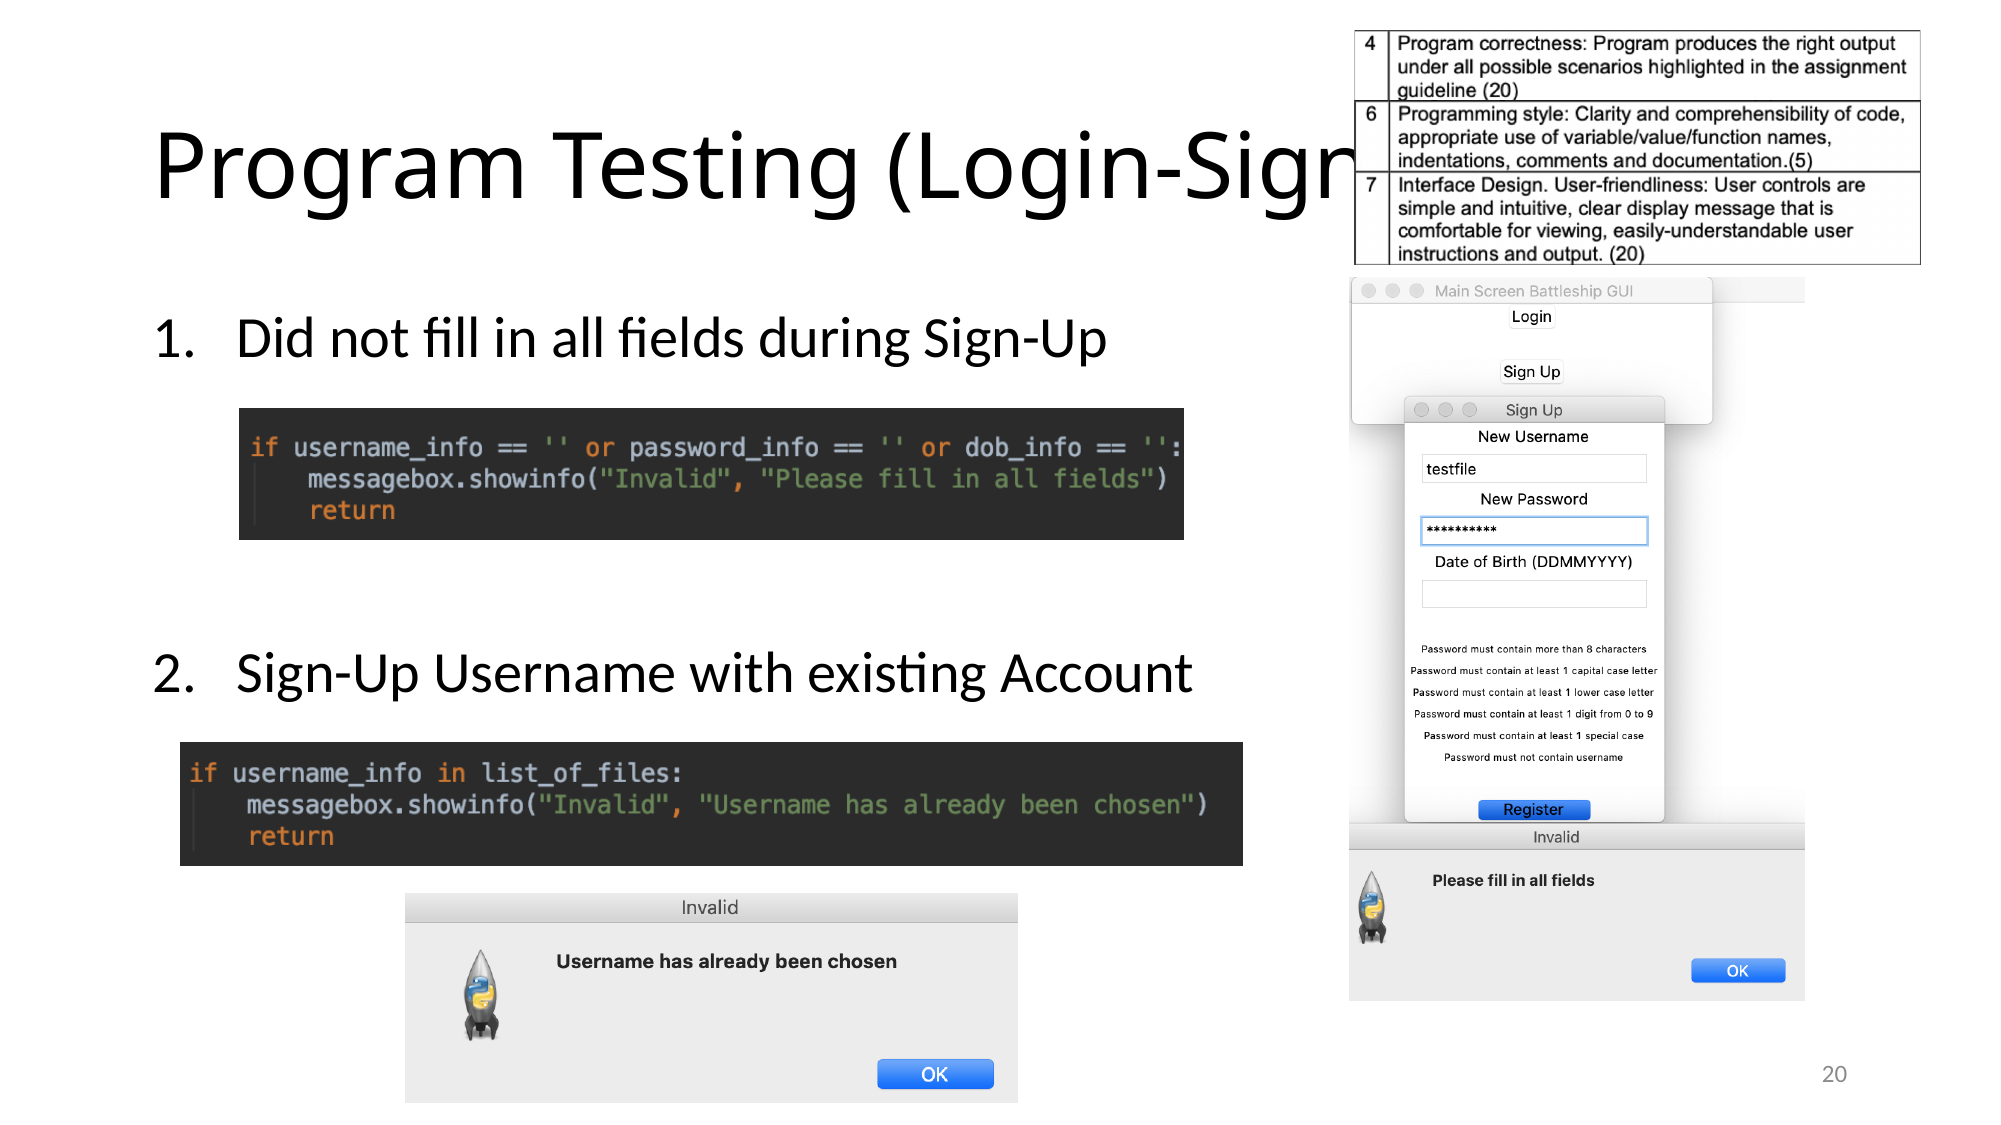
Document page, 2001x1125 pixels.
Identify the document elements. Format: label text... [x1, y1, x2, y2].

picture [239, 408, 1184, 540]
picture [1349, 277, 1805, 1001]
picture [404, 893, 1018, 1103]
title Program Testing (Login-Sign Up) [137, 59, 1863, 278]
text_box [1354, 30, 1921, 265]
slide_number 20 [1412, 1042, 1863, 1103]
list Did not fill in all fields during Sign-Up Sign-Up Username with existing Account [137, 299, 1863, 1014]
picture [180, 742, 1243, 866]
